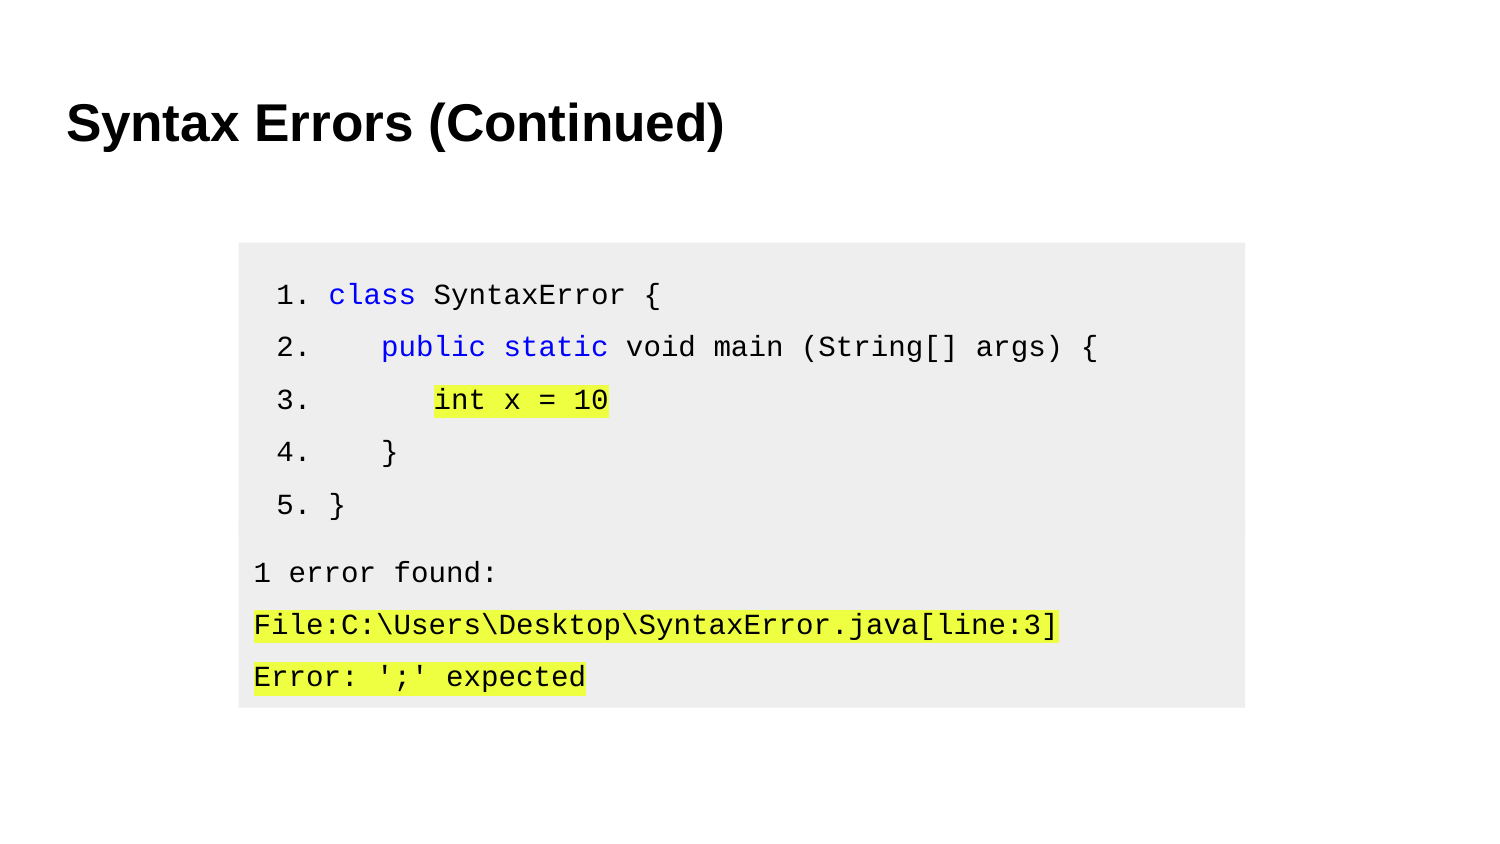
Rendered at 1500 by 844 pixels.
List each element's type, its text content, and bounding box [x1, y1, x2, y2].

text_box class SyntaxError { public static void main (String[] args) { int x = 10 } } [238, 242, 1246, 520]
text_box 1 error found: File:C:\Users\Desktop\SyntaxError.java[line:3] Error: ';' expected [238, 520, 1246, 708]
title Syntax Errors (Continued) [51, 72, 1449, 167]
